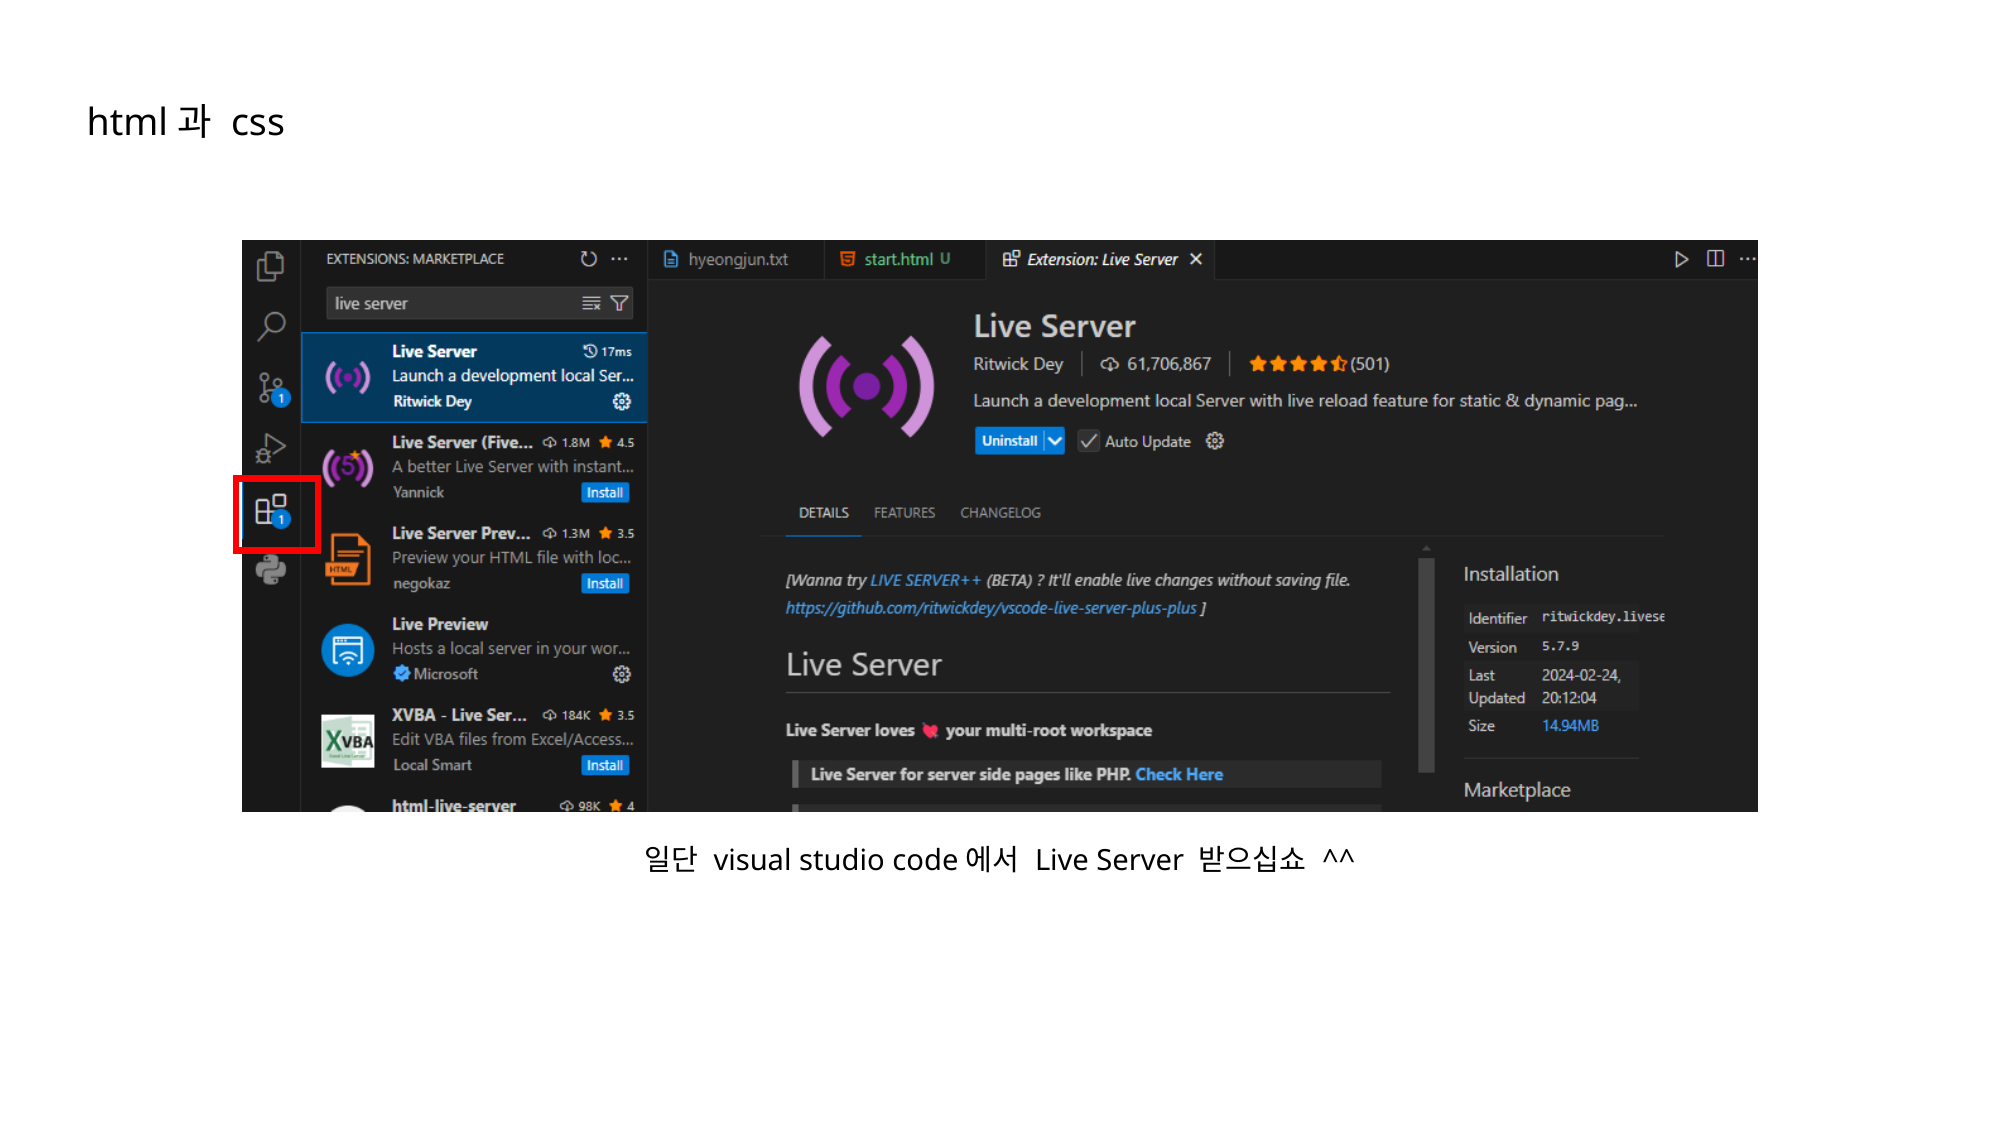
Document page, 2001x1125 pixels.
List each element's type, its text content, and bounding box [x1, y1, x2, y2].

picture [242, 240, 1758, 813]
text_box 일단 visual studio code에서 Live Server 받으십쇼 ^^ [629, 833, 1371, 884]
text_box html과 css [71, 90, 300, 151]
text_box [234, 477, 242, 552]
